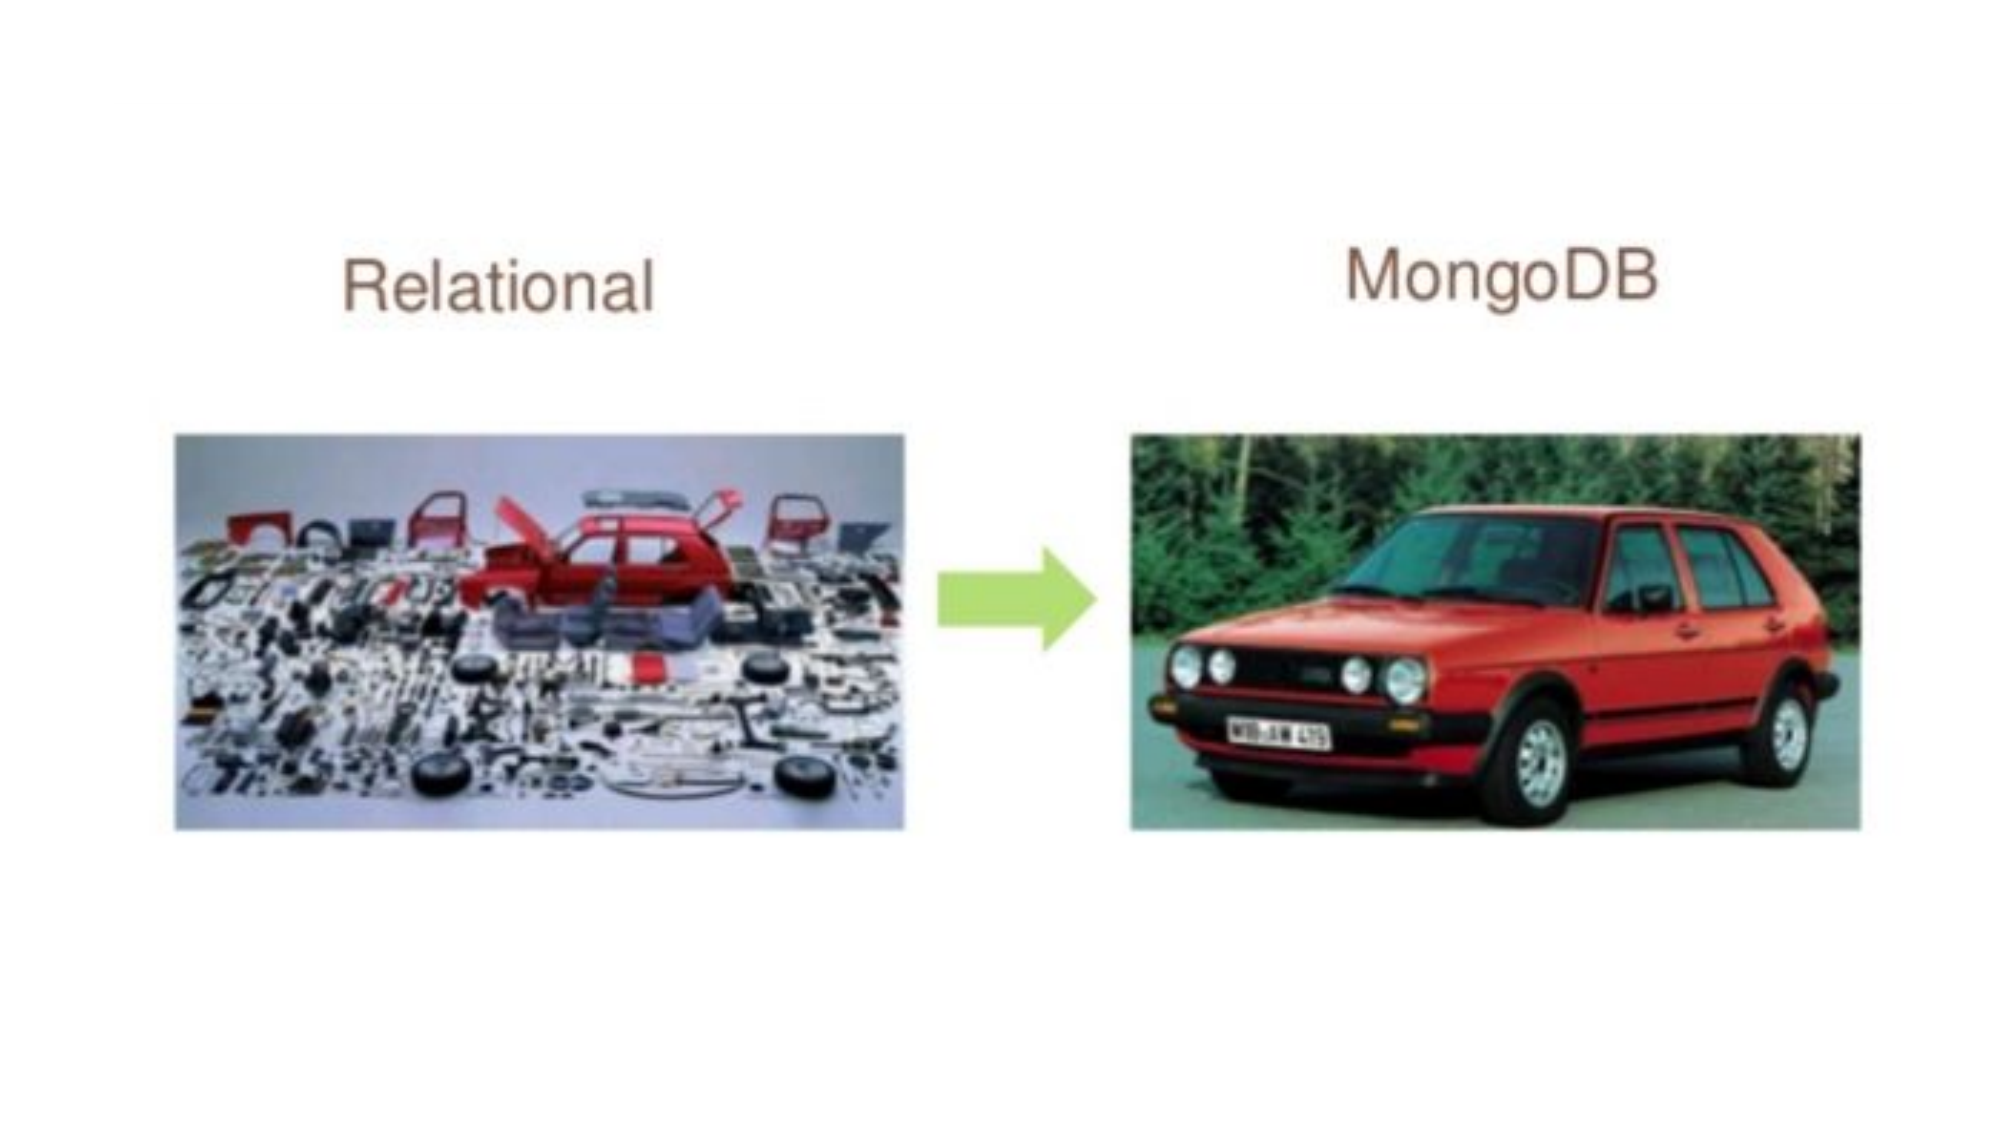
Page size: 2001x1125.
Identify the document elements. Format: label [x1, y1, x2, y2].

picture [114, 102, 1912, 964]
